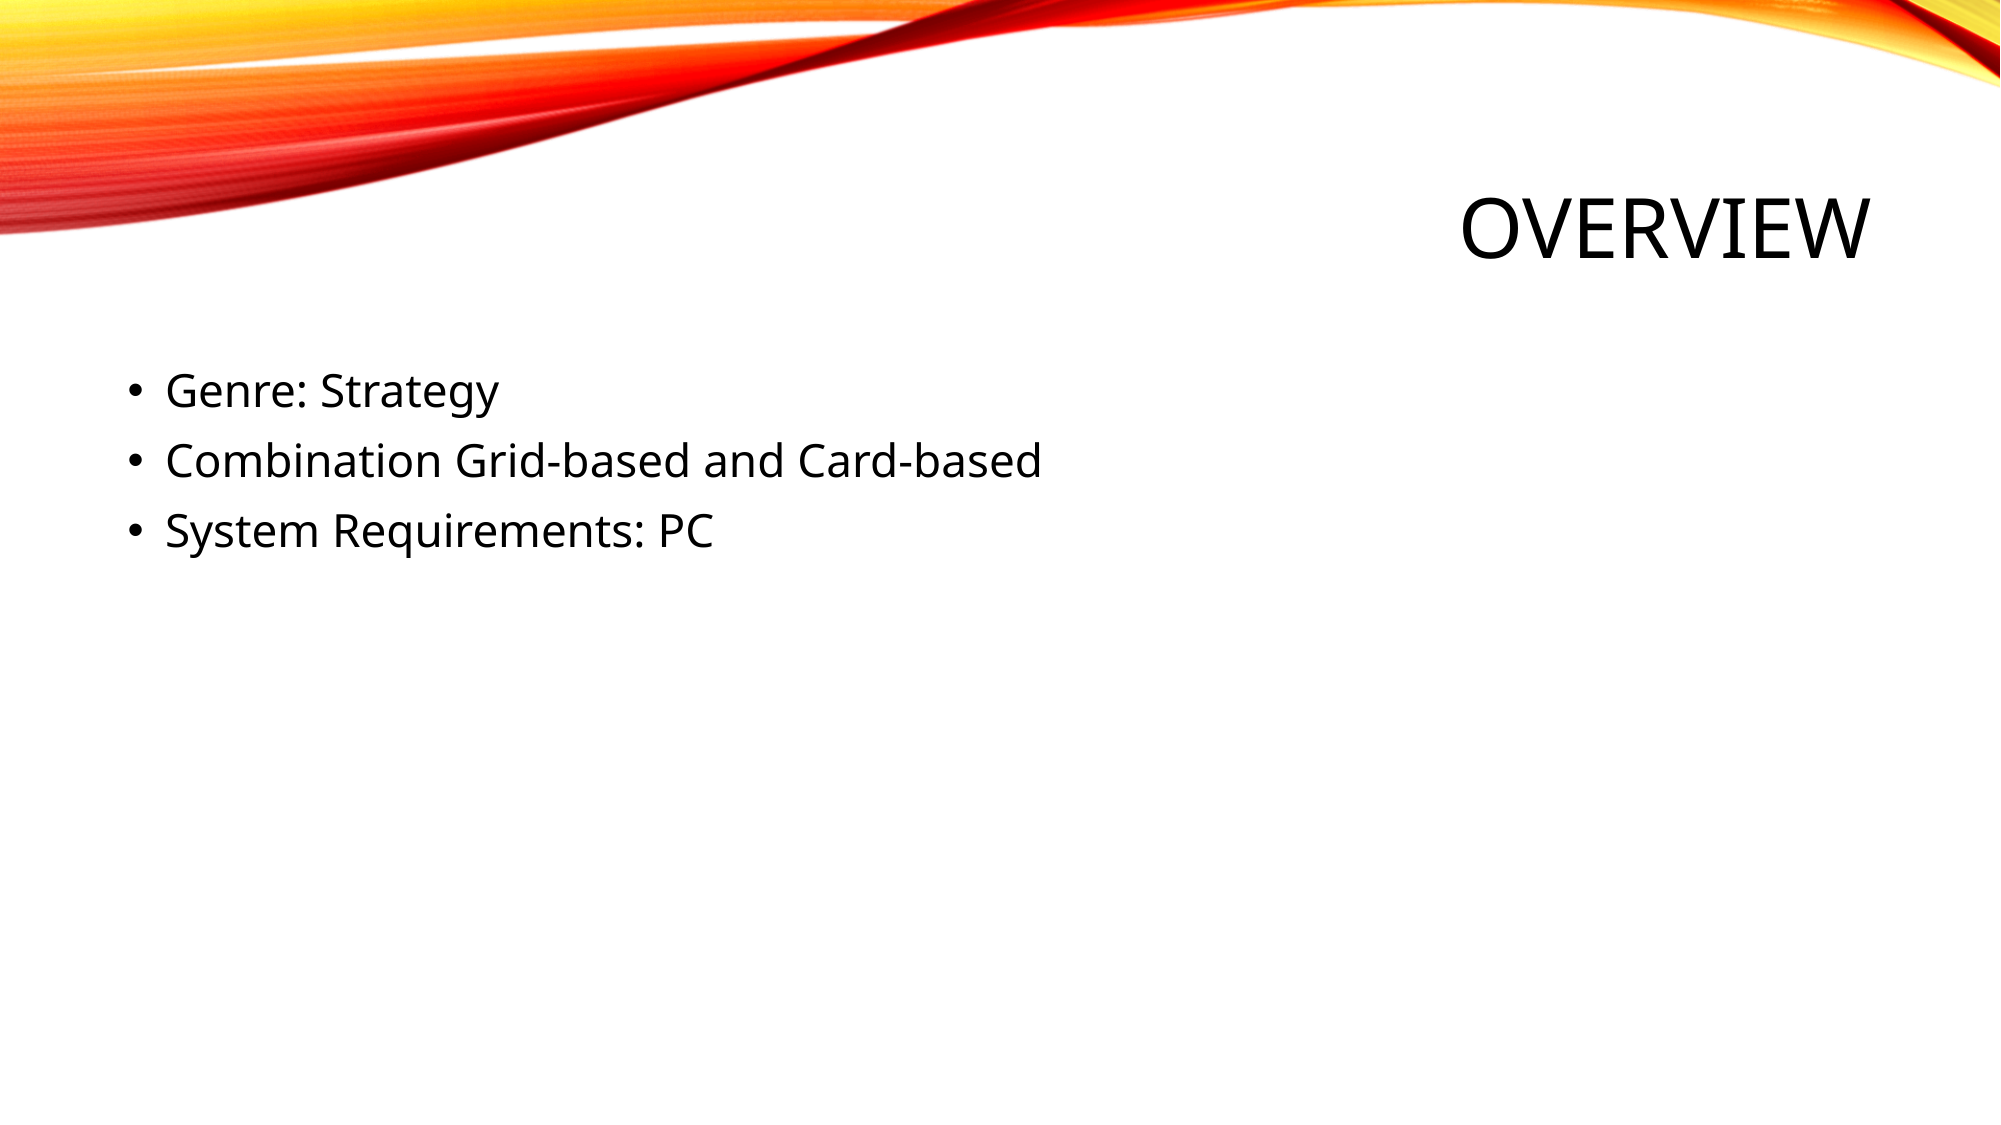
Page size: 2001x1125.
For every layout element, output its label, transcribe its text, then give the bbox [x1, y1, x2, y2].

title Overview [474, 125, 1888, 338]
picture [0, 0, 2000, 237]
list Genre: Strategy Combination Grid-based and Card-based System Requirements: PC [112, 360, 1888, 1021]
